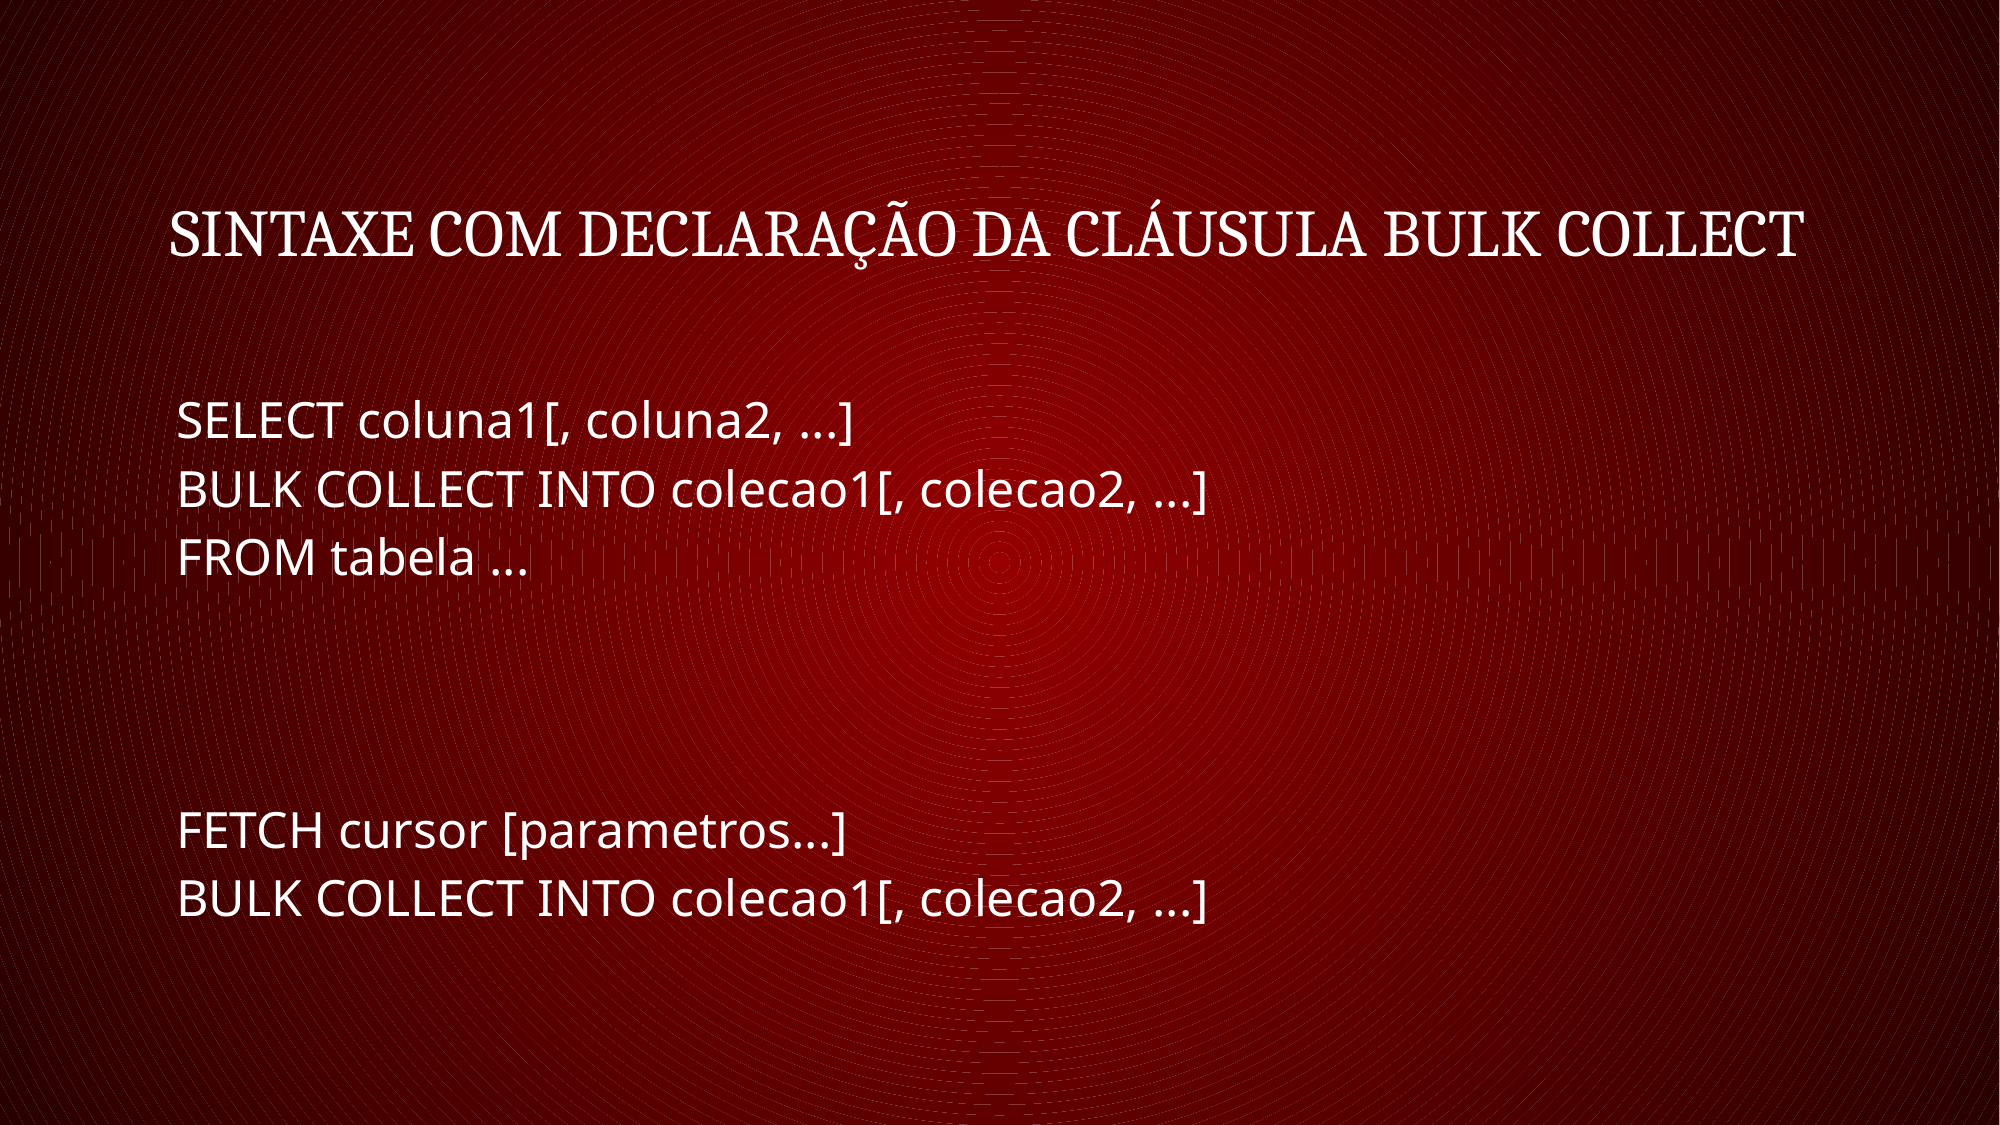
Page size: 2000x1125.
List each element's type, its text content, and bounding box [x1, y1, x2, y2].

table_header SELECT coluna1[, coluna2, ...] BULK COLLECT INTO colecao1[, colecao2, ...] FROM tabela ... FETCH cursor [parametros...] BULK COLLECT INTO colecao1[, colecao2, ...] [150, 385, 1849, 932]
title Sintaxe com declaração da cláusula BULK COLLECT [149, 79, 1898, 280]
